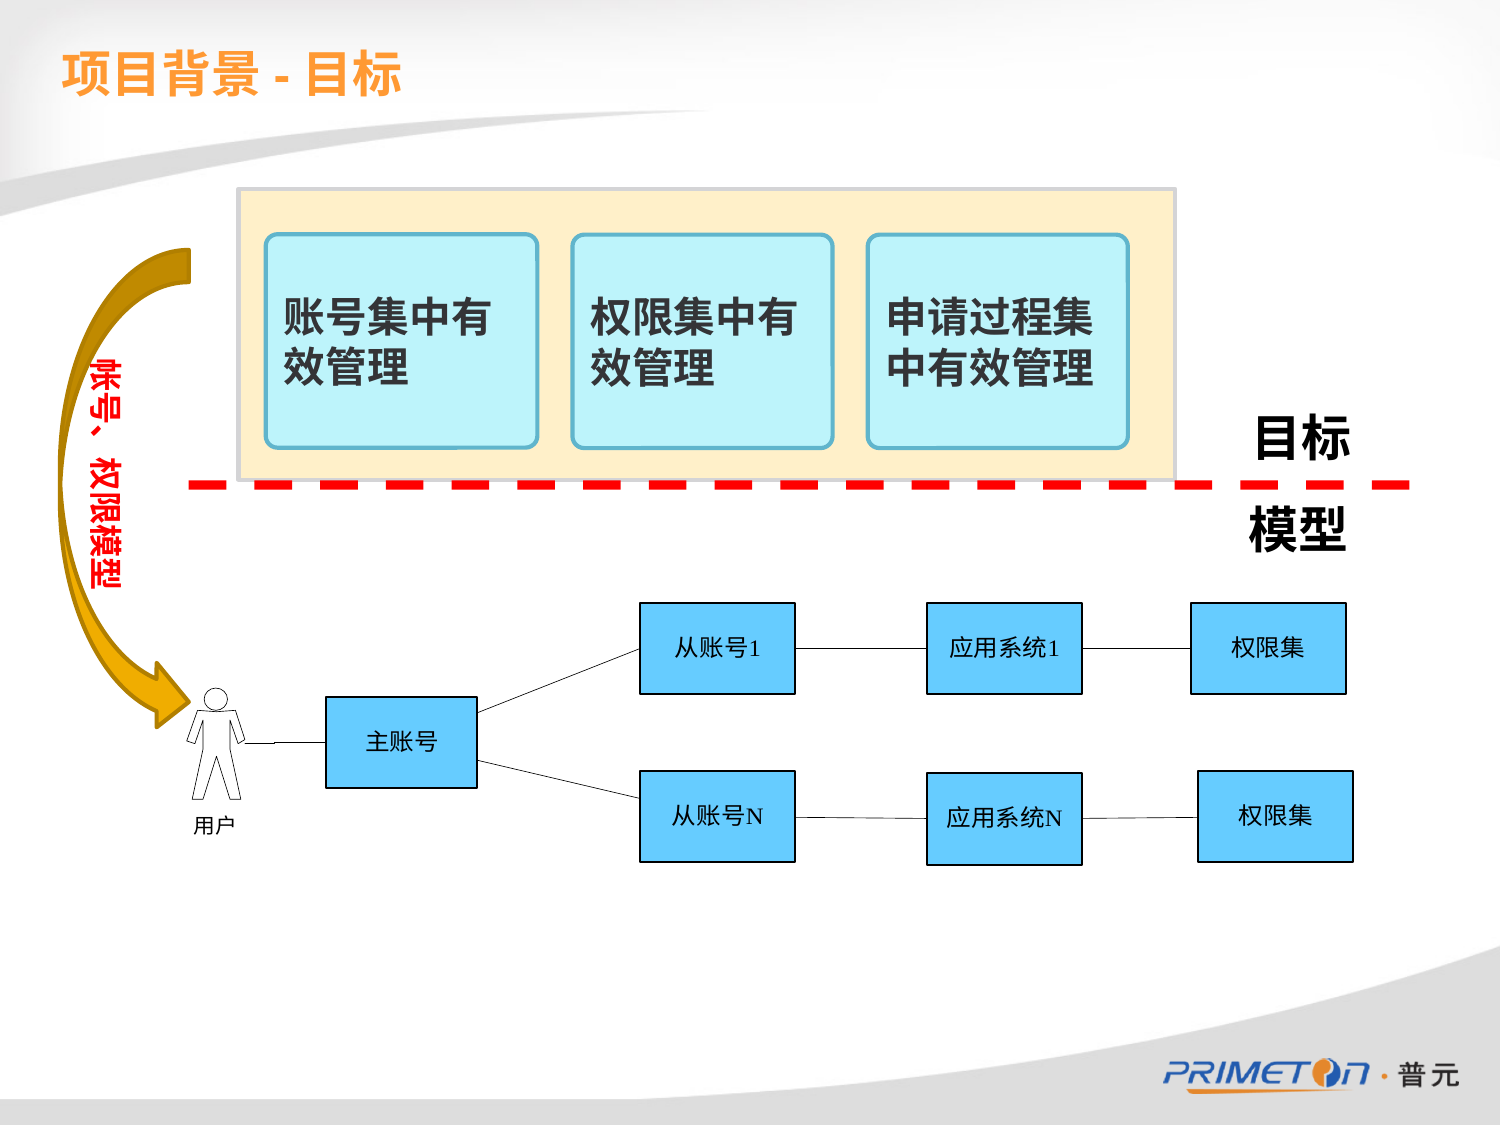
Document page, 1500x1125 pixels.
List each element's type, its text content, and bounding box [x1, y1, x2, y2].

text_box 项目背景-目标 [46, 35, 1397, 128]
text_box 申请过程集中有效管理 [865, 232, 1130, 451]
picture [0, 1, 1500, 1125]
text_box 目标 [1236, 398, 1380, 474]
text_box 账号集中有效管理 [263, 232, 540, 450]
text_box [236, 187, 1177, 482]
text_box 模型 [1234, 491, 1377, 567]
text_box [182, 597, 1359, 870]
text_box 权限集中有效管理 [570, 232, 835, 451]
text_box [59, 249, 190, 735]
